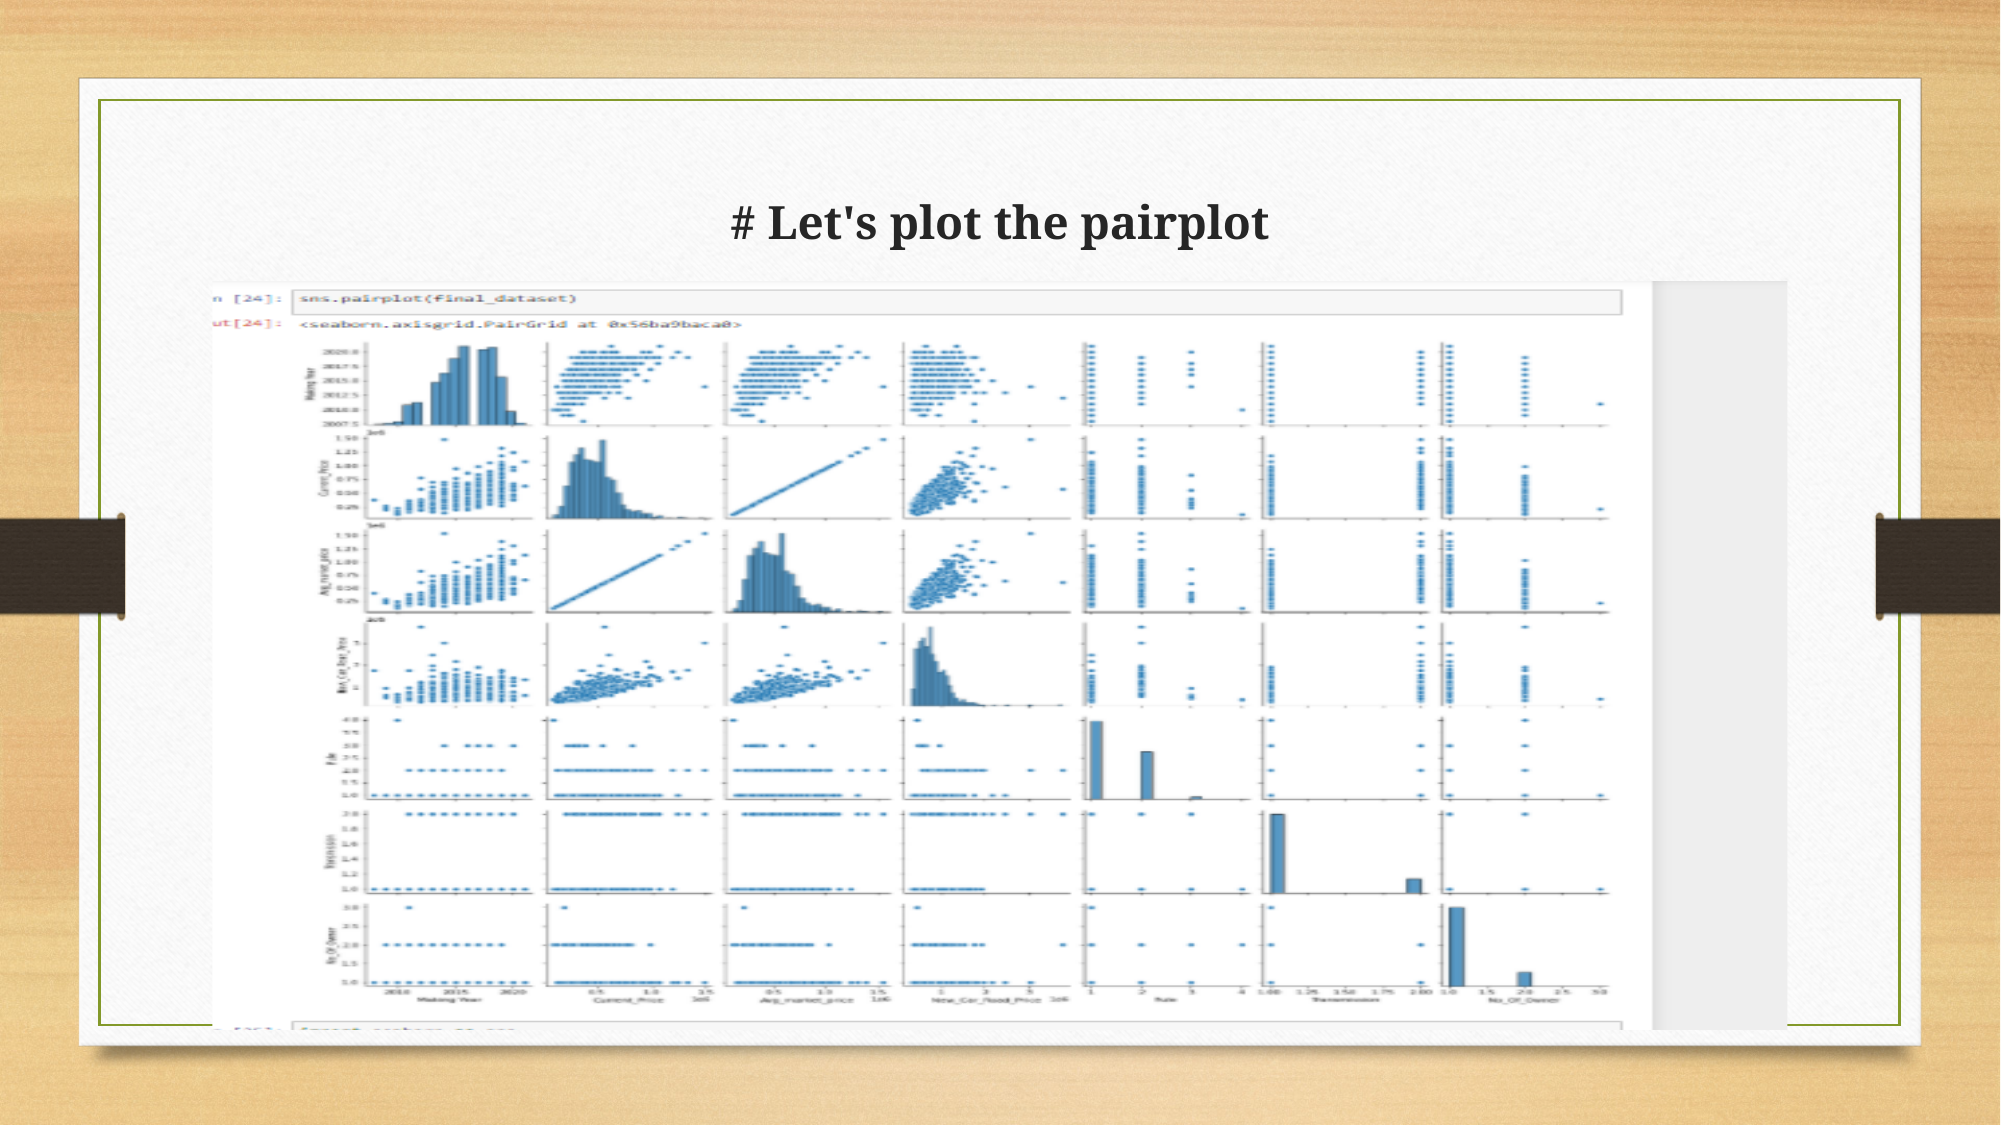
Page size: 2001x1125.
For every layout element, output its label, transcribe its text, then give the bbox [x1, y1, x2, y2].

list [212, 281, 1788, 1030]
title # Let's plot the pairplot [212, 161, 1788, 281]
picture [0, 0, 2001, 1125]
